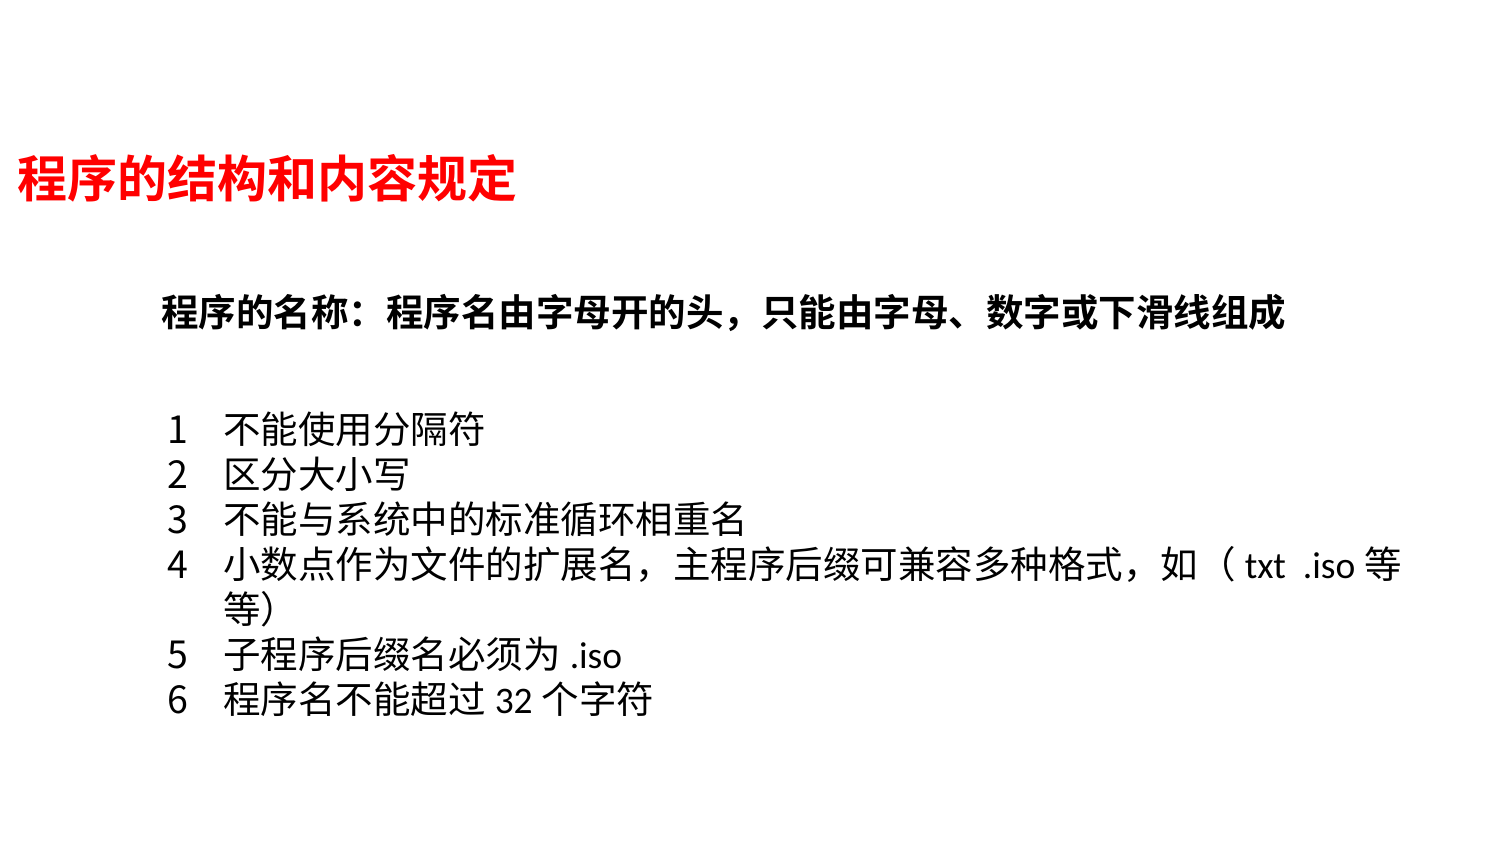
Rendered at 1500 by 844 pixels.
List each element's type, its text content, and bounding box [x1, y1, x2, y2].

text_box 程序的名称：程序名由字母开的头，只能由字母、数字或下滑线组成 [146, 281, 1301, 386]
text_box 不能使用分隔符 区分大小写 不能与系统中的标准循环相重名 小数点作为文件的扩展名，主程序后缀可兼容多种格式，如（txt .iso等等） 子程序后缀名必须为.iso 程序名不能超过32个字符 [152, 398, 1465, 729]
text_box 程序的结构和内容规定 [2, 140, 533, 216]
